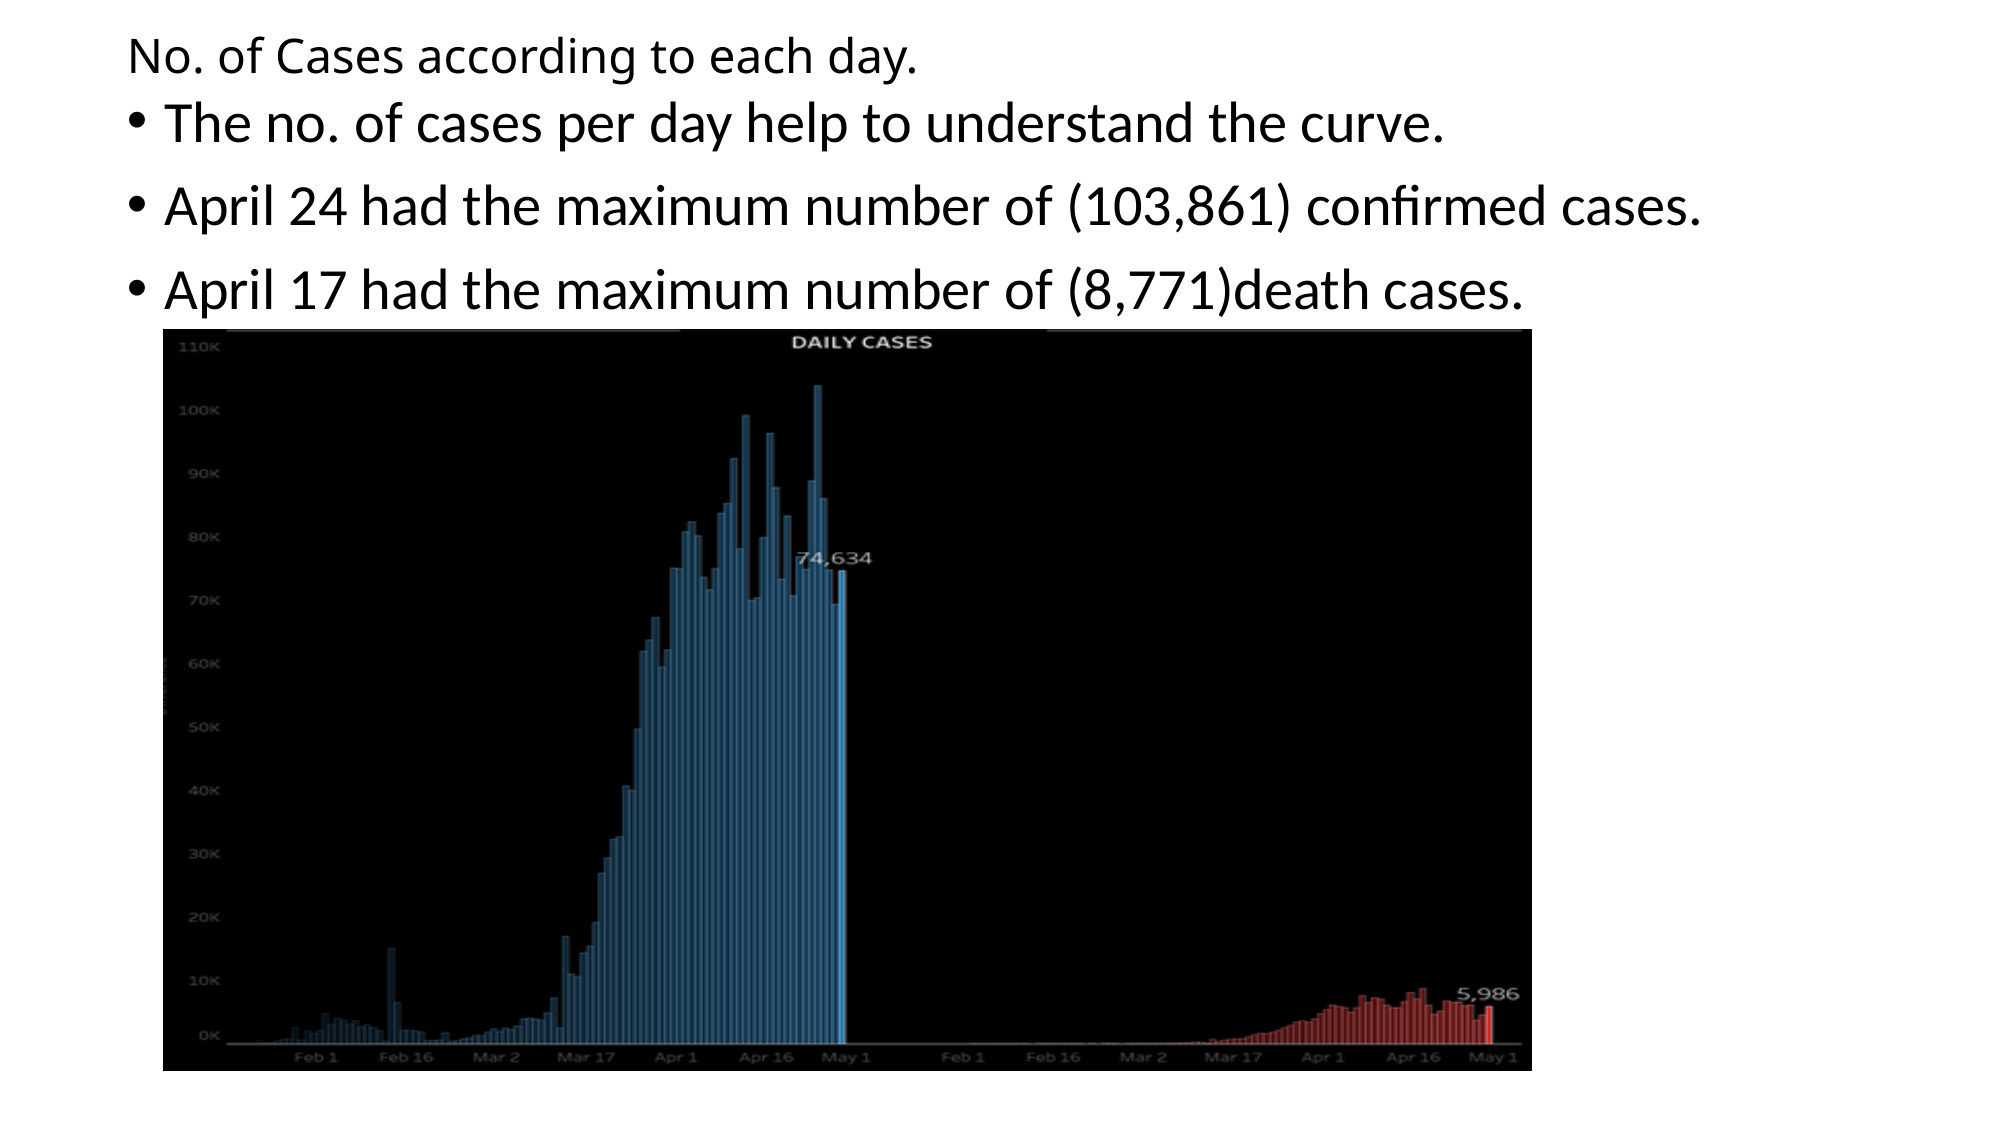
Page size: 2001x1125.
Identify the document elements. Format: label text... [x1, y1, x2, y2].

list The no. of cases per day help to understand the curve. April 24 had the maximum number of (103,861) confirmed cases. April 17 had the maximum number of (8,771)death cases. [111, 84, 1837, 360]
title No. of Cases according to each day. [111, 24, 1837, 84]
picture [163, 329, 1532, 1071]
